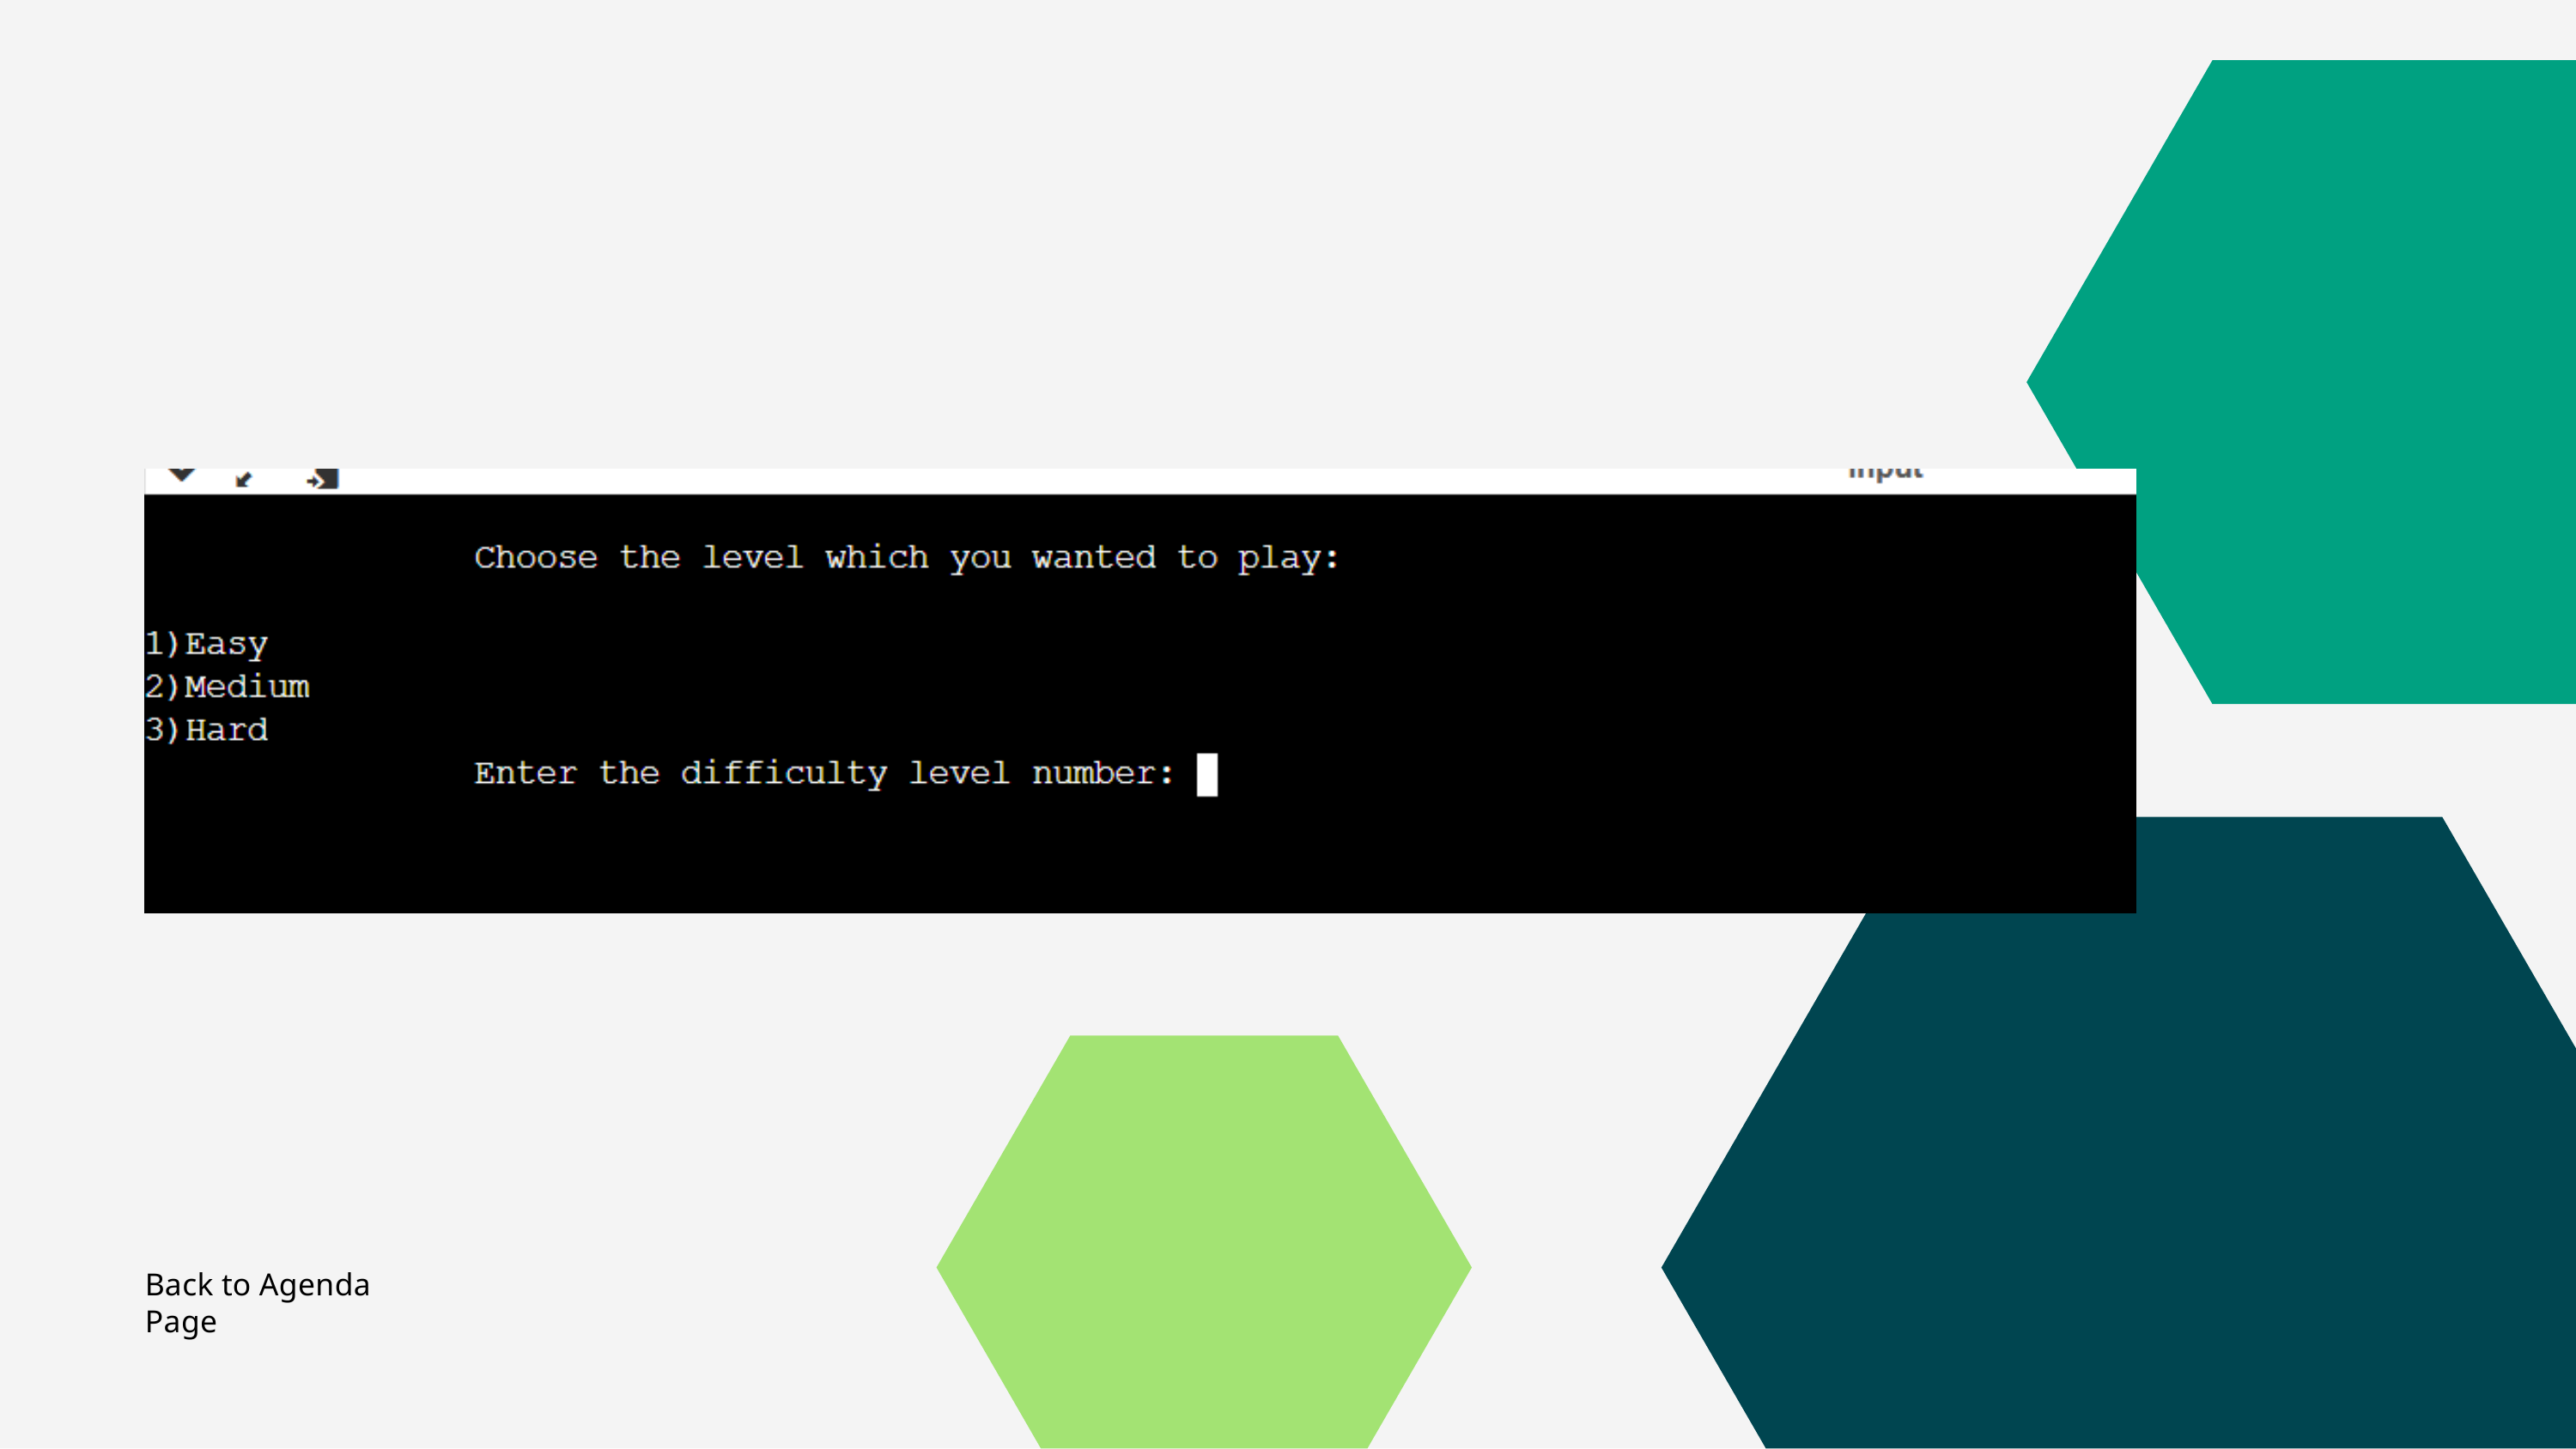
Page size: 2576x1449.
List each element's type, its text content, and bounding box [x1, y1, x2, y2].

footer Back to Agenda Page [143, 1265, 434, 1449]
picture [144, 469, 2136, 913]
